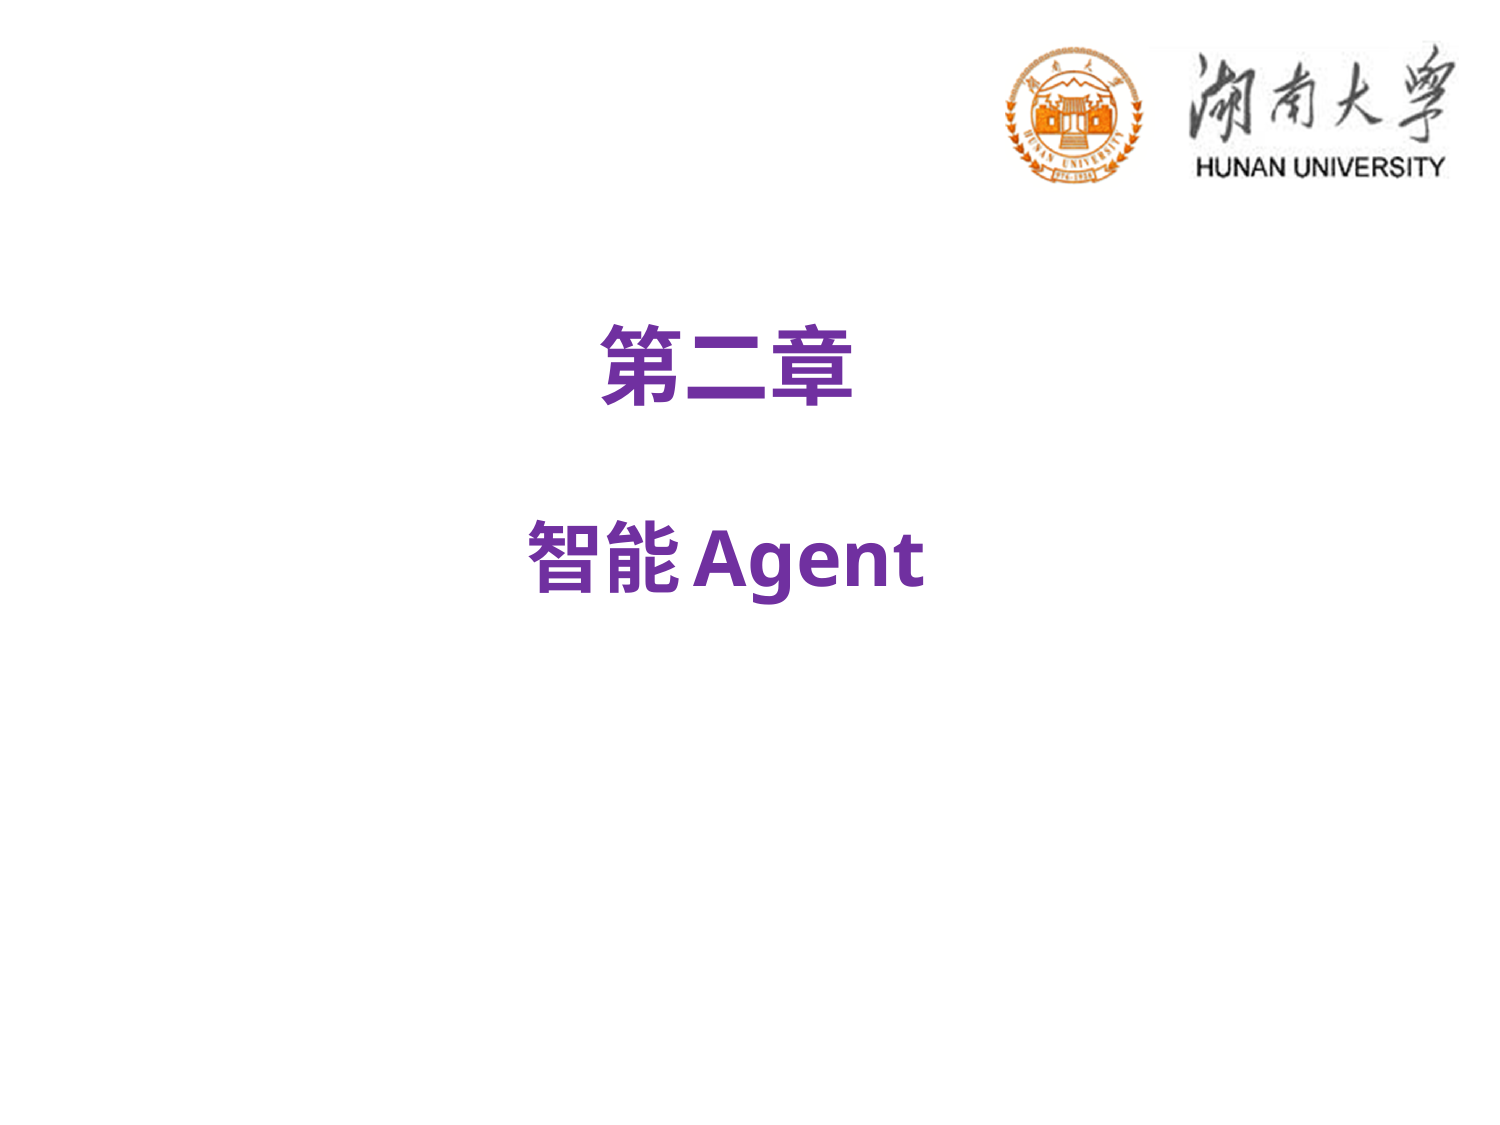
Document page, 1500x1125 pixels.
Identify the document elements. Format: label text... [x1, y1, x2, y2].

picture [1005, 30, 1459, 197]
title 第二章 智能Agent [64, 302, 1388, 705]
